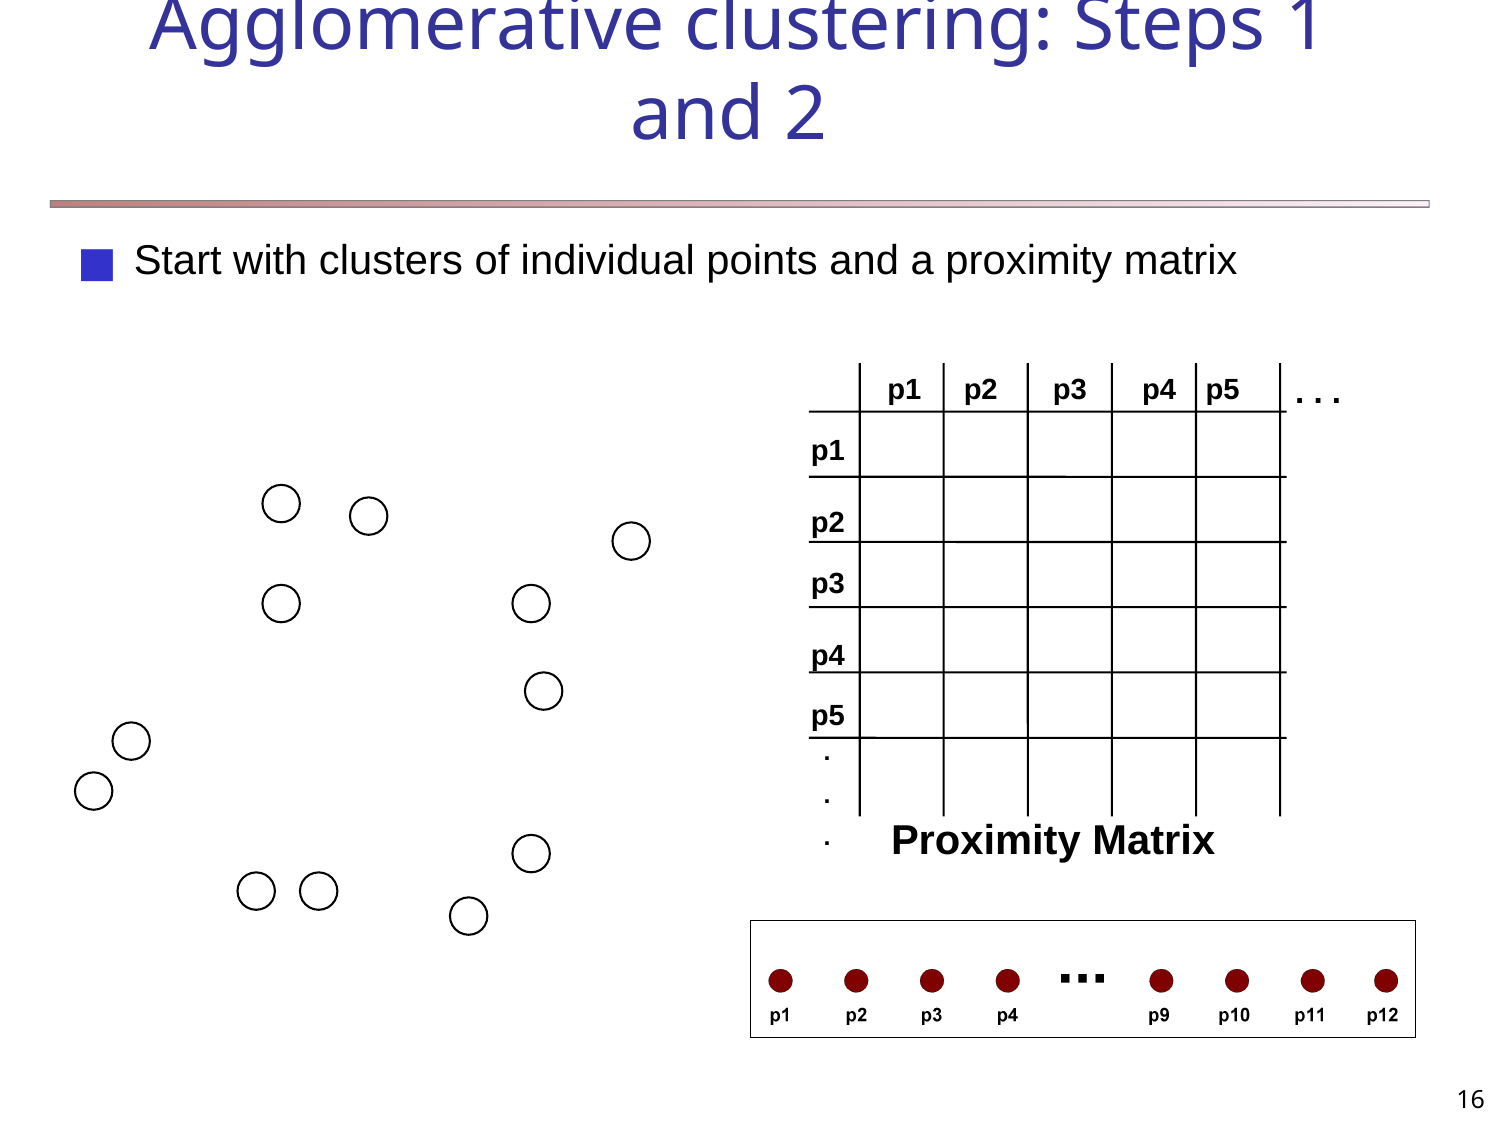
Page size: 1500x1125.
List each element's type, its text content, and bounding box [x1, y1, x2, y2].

text_box [262, 484, 300, 523]
text_box [74, 772, 113, 810]
text_box [349, 497, 388, 535]
text_box [612, 522, 650, 560]
text_box [512, 584, 550, 623]
text_box [512, 834, 550, 873]
text_box Proximity Matrix [876, 859, 1289, 871]
title Agglomerative clustering: Steps 1 and 2 [99, 62, 1379, 163]
text_box [112, 722, 150, 760]
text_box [749, 920, 1416, 1038]
list Start with clusters of individual points and a proximity matrix [62, 224, 1438, 1063]
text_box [795, 362, 1360, 859]
text_box [262, 584, 300, 623]
text_box [299, 872, 338, 910]
text_box [524, 672, 563, 710]
slide_number <number> [1187, 1062, 1500, 1125]
text_box [449, 897, 488, 935]
text_box [237, 872, 275, 910]
